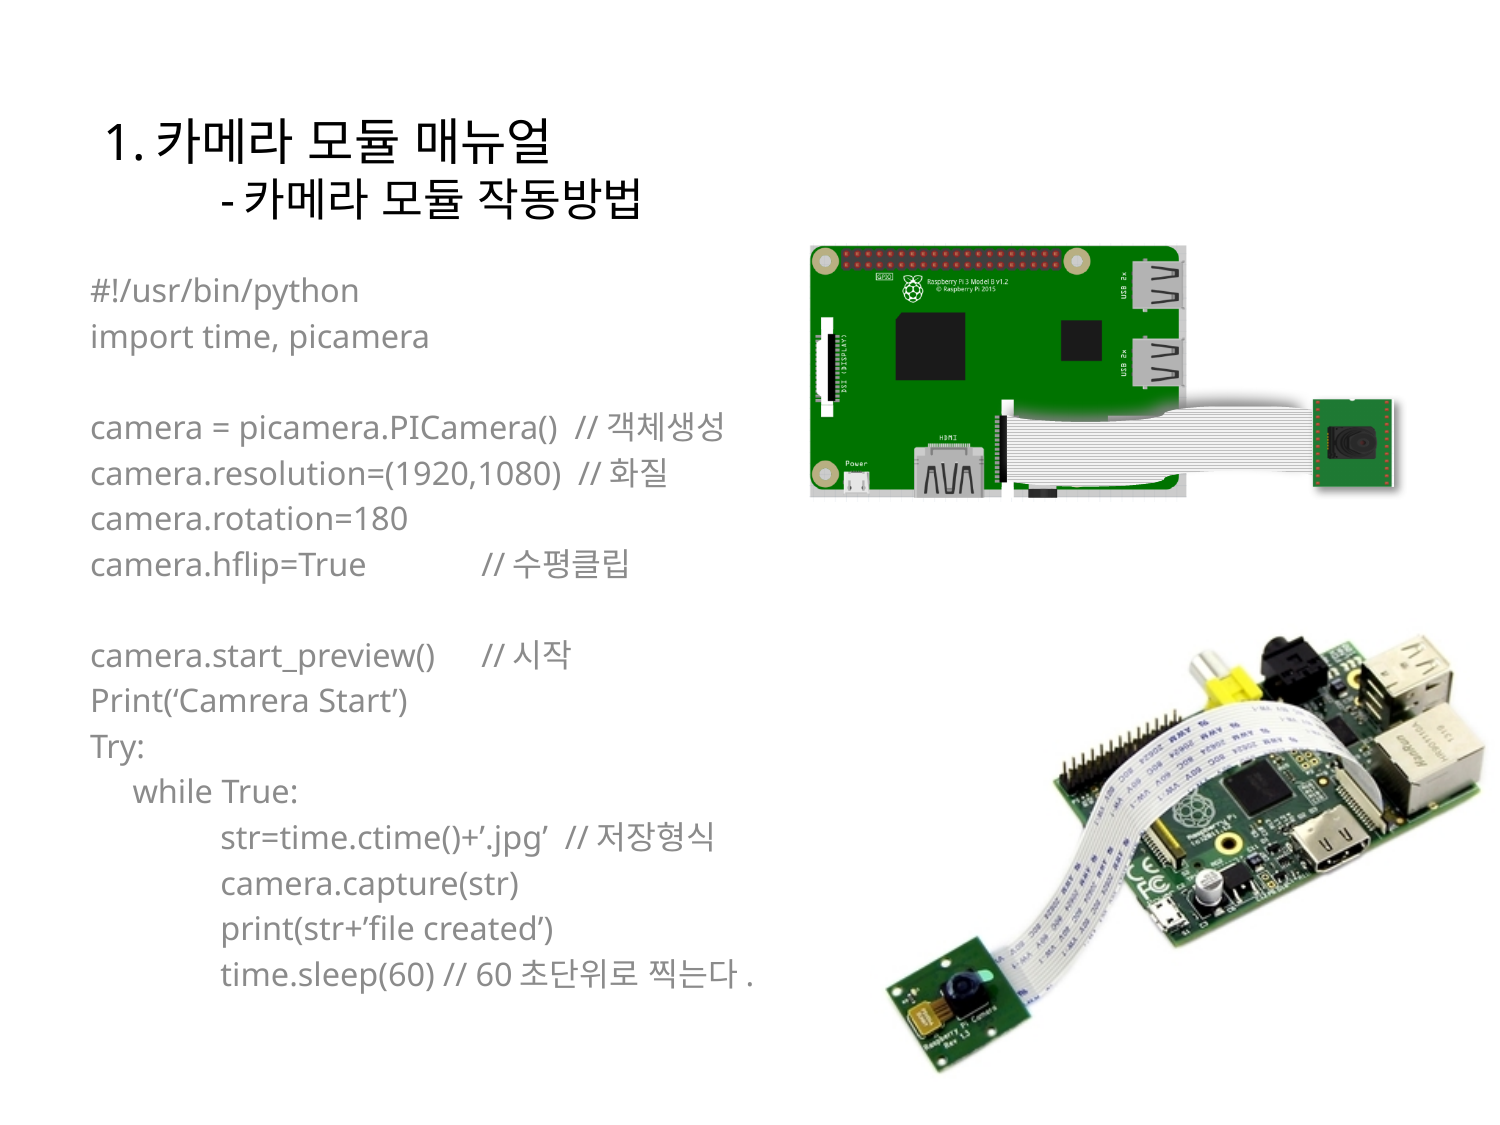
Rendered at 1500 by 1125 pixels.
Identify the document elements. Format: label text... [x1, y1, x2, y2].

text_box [808, 243, 1394, 503]
picture [870, 618, 1495, 1082]
text_box #!/usr/bin/python import time, picamera camera = picamera.PICamera() //객체생성 camera.resolution=(1920,1080) //화질 camera.rotation=180 camera.hflip=True //수평클립 camera.start_preview() //시작 Print(‘Camrera Start’) Try: while True: str=time.ctime()+’.jpg’ //저장형식 camera.capture(str) print(str+’file created’) time.sleep(60) // 60초단위로 찍는다. [74, 262, 1425, 1005]
title 1.카메라 모듈 매뉴얼 -카메라 모듈 작동방법 [88, 101, 1364, 262]
